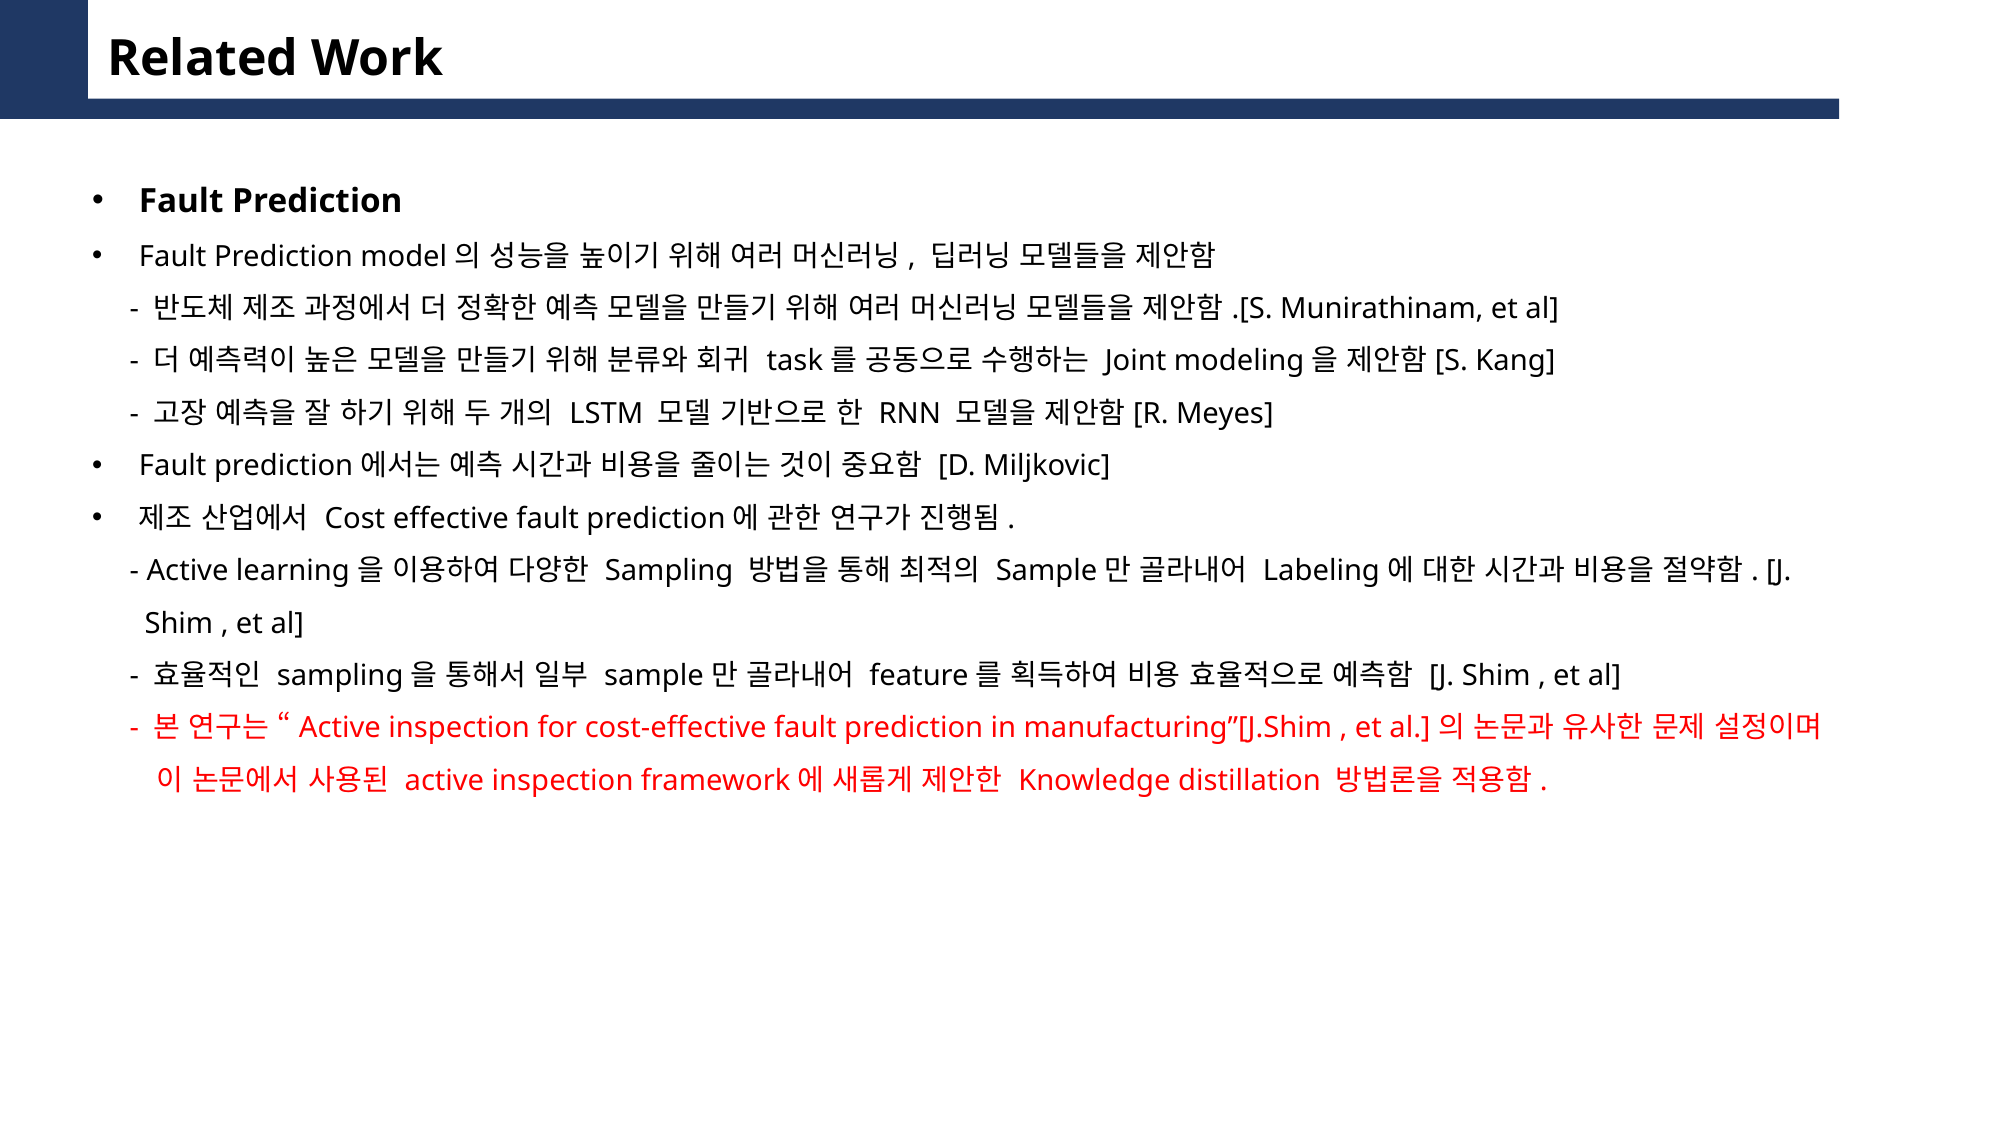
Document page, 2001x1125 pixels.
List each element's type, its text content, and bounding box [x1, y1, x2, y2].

text_box Fault Prediction Fault Prediction model의 성능을 높이기 위해 여러 머신러닝, 딥러닝 모델들을 제안함 - 반도체 제조 과정에서 더 정확한 예측 모델을 만들기 위해 여러 머신러닝 모델들을 제안함.[S. Munirathinam, et al] - 더 예측력이 높은 모델을 만들기 위해 분류와 회귀 task를 공동으로 수행하는 Joint modeling을 제안함[S. Kang] - 고장 예측을 잘 하기 위해 두 개의 LSTM 모델 기반으로 한 RNN 모델을 제안함[R. Meyes] Fault prediction에서는 예측 시간과 비용을 줄이는 것이 중요함 [D. Miljkovic] 제조 산업에서 Cost effective fault prediction에 관한 연구가 진행됨. - Active learning을 이용하여 다양한 Sampling 방법을 통해 최적의 Sample만 골라내어 Labeling에 대한 시간과 비용을 절약함. [J. Shim , et al] - 효율적인 sampling을 통해서 일부 sample만 골라내어 feature를 획득하여 비용 효율적으로 예측함 [J. Shim , et al] - 본 연구는 “Active inspection for cost-effective fault prediction in manufacturing”[J.Shim , et al.]의 논문과 유사한 문제 설정이며 이 논문에서 사용된 active inspection framework에 새롭게 제안한 Knowledge distillation 방법론을 적용함. [77, 112, 1862, 839]
text_box Related Work [92, 17, 913, 93]
